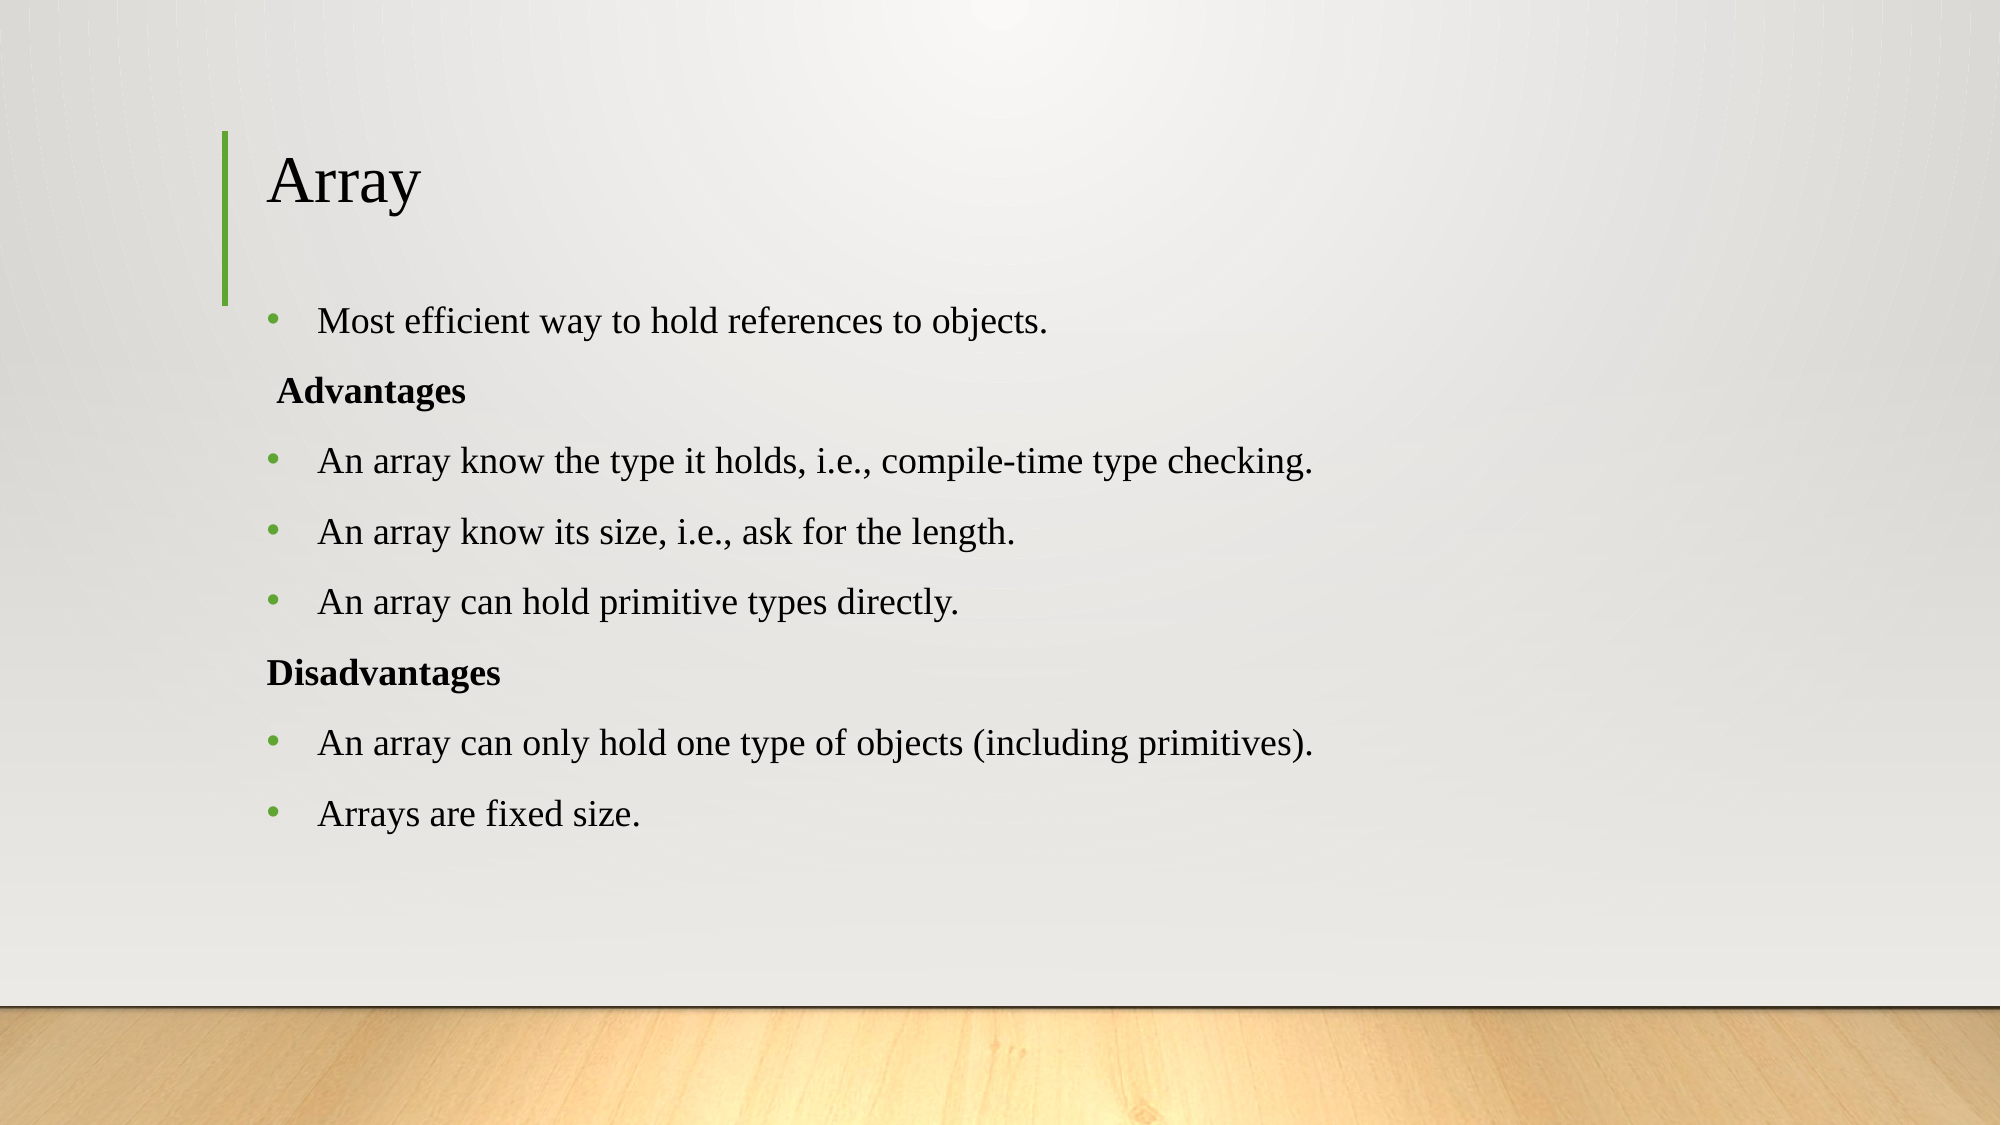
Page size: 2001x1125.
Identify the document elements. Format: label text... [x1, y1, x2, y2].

picture [0, 1006, 2000, 1125]
title Array [251, 131, 1814, 278]
list Most efficient way to hold references to objects. Advantages An array know the type it holds, i.e., compile-time type checking. An array know its size, i.e., ask for the length. An array can hold primitive types directly. Disadvantages An array can only hold one type of objects (including primitives). Arrays are fixed size. [251, 278, 1814, 845]
